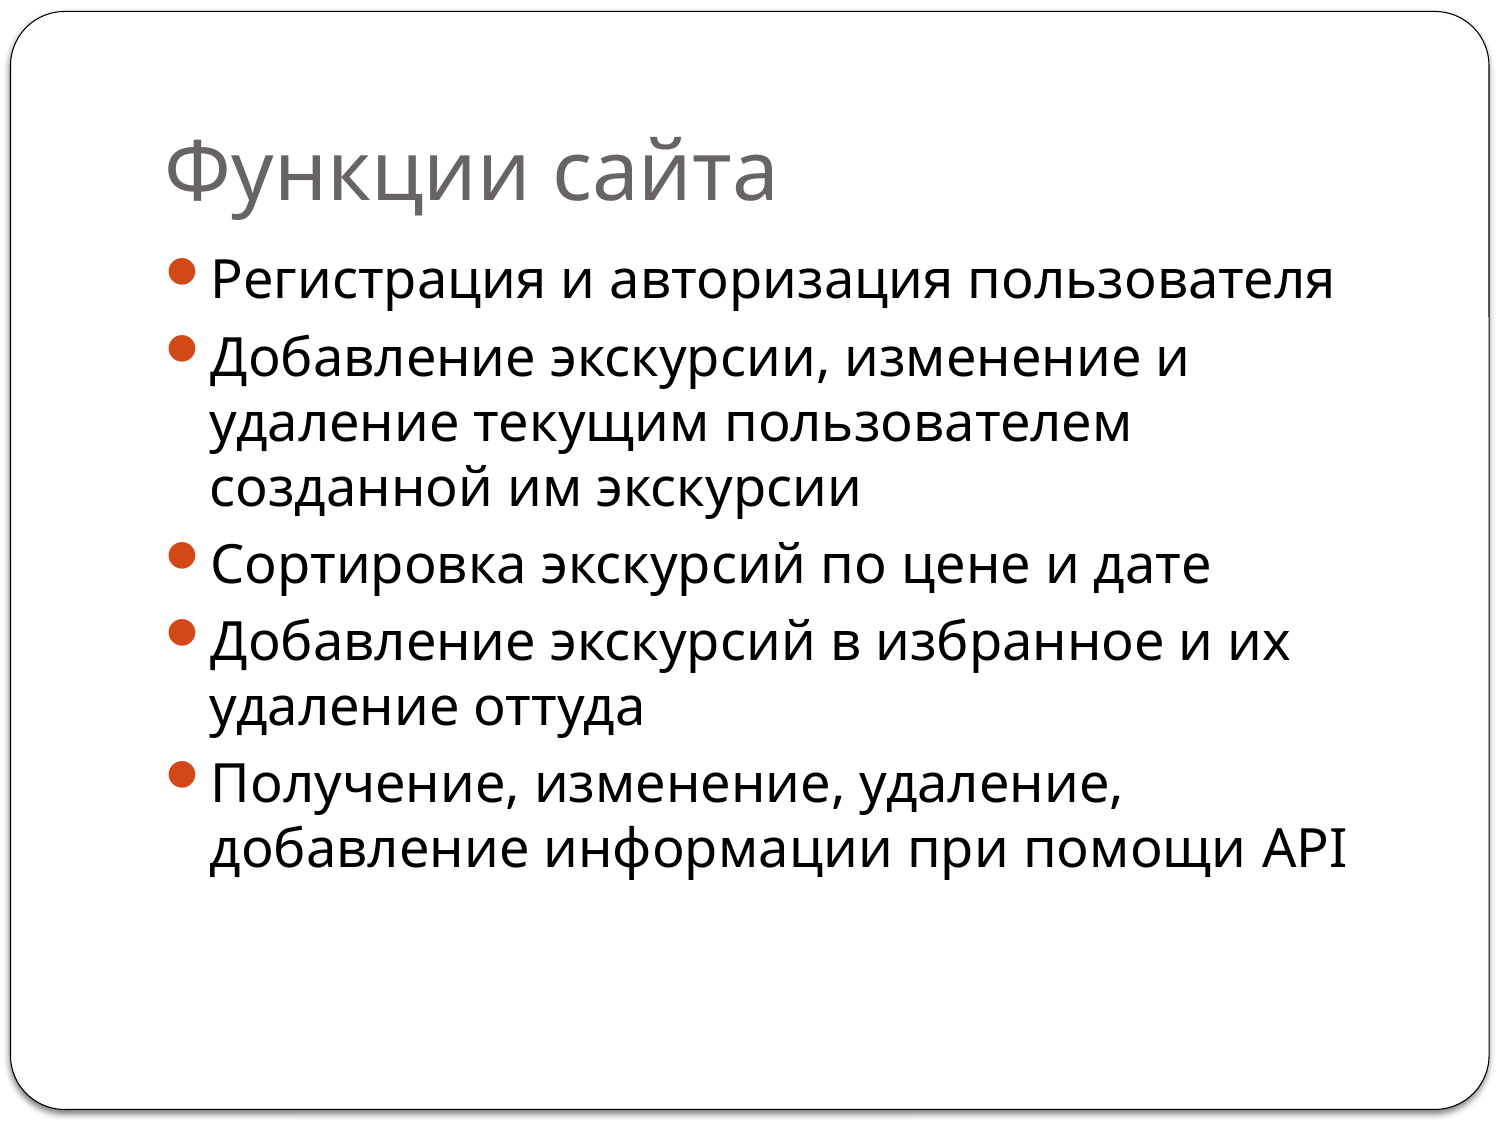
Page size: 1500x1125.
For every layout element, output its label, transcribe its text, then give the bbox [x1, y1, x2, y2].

title Функции сайта [150, 45, 1425, 233]
list Регистрация и авторизация пользователя Добавление экскурсии, изменение и удаление текущим пользователем созданной им экскурсии Сортировка экскурсий по цене и дате Добавление экскурсий в избранное и их удаление оттуда Получение, изменение, удаление, добавление информации при помощи API [150, 237, 1425, 988]
